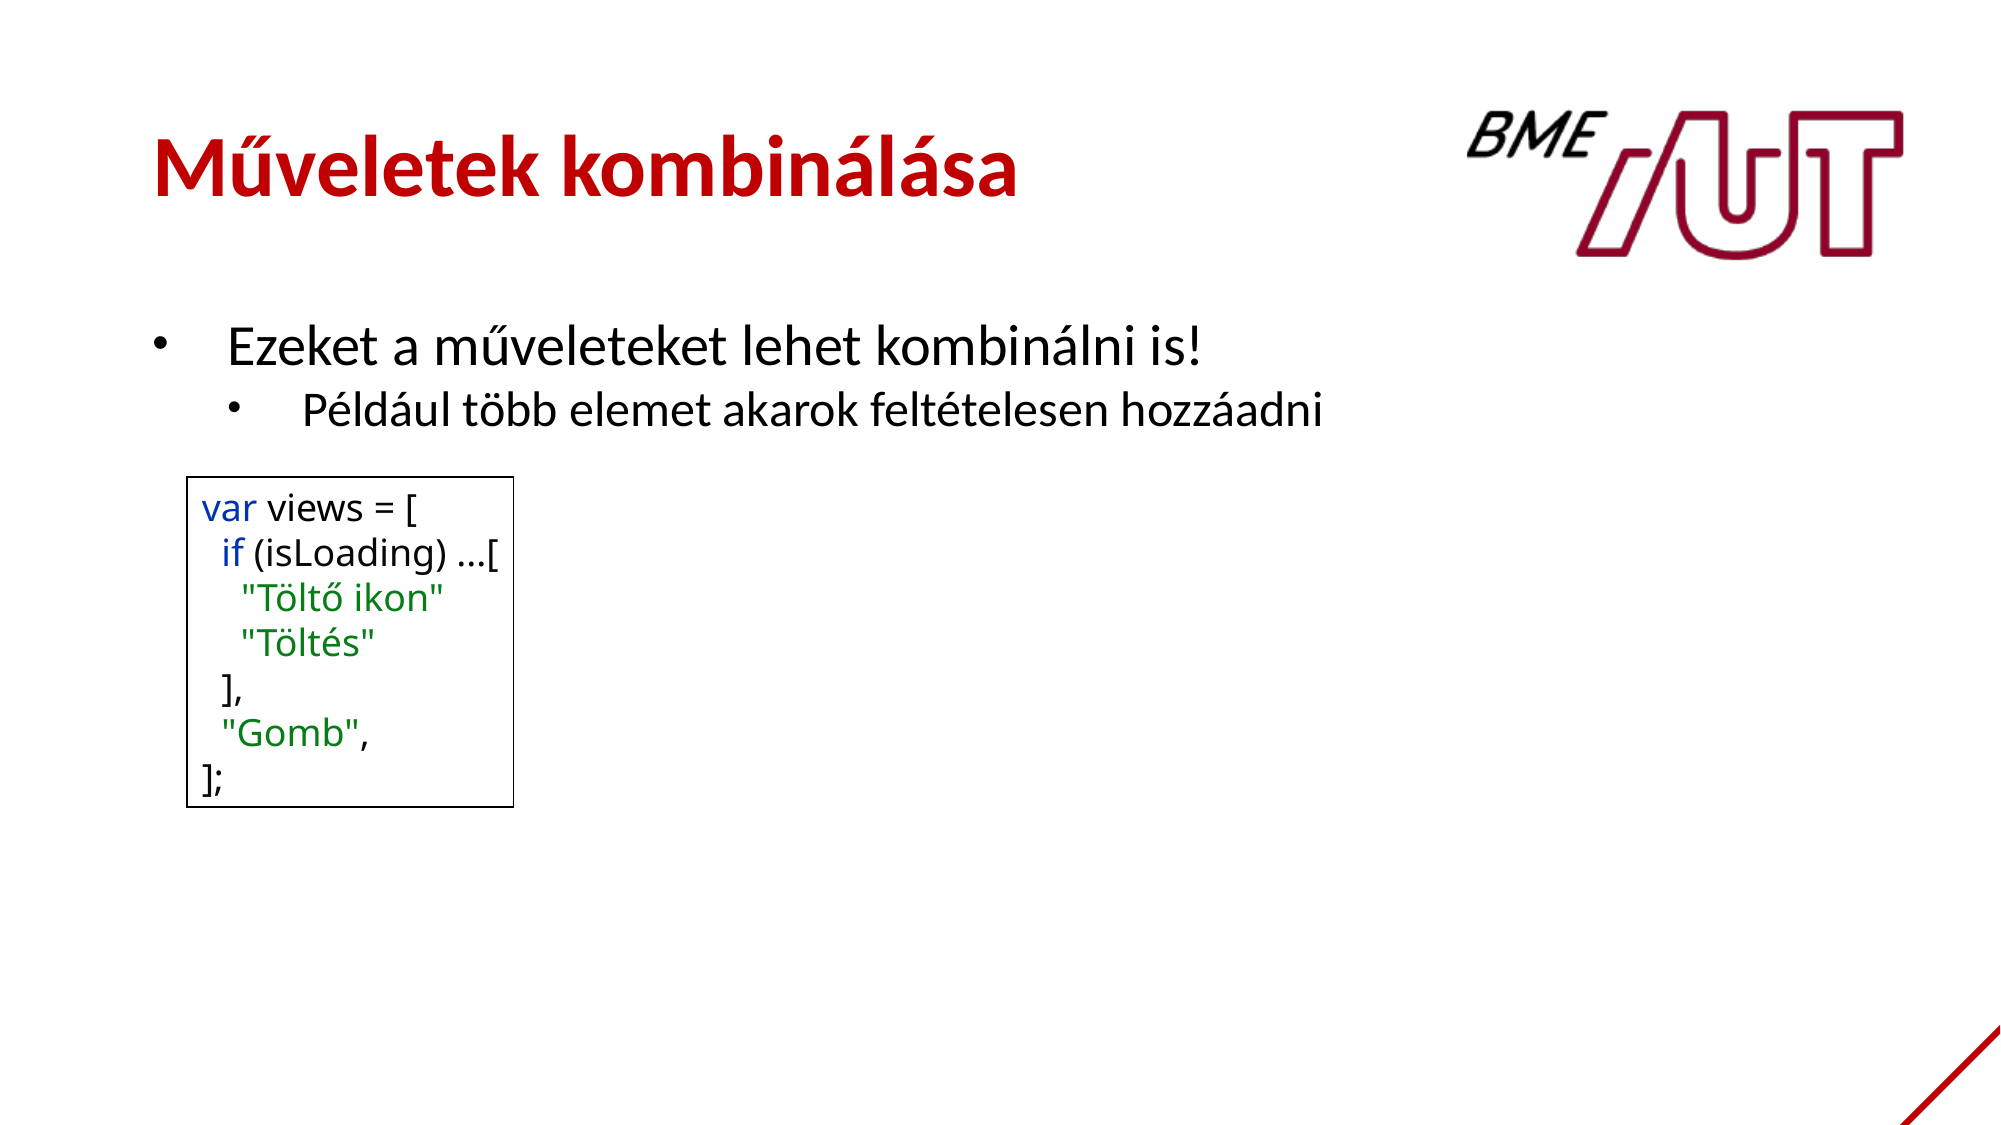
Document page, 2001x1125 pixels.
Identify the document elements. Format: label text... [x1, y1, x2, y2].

title Műveletek kombinálása [137, 59, 1863, 278]
list Ezeket a műveleteket lehet kombinálni is! Például több elemet akarok feltételesen hozzáadni [137, 299, 1863, 985]
text_box var views = [ if (isLoading) ...[ "Töltő ikon" "Töltés" ], "Gomb", ]; [187, 476, 514, 807]
picture [1466, 0, 1905, 406]
